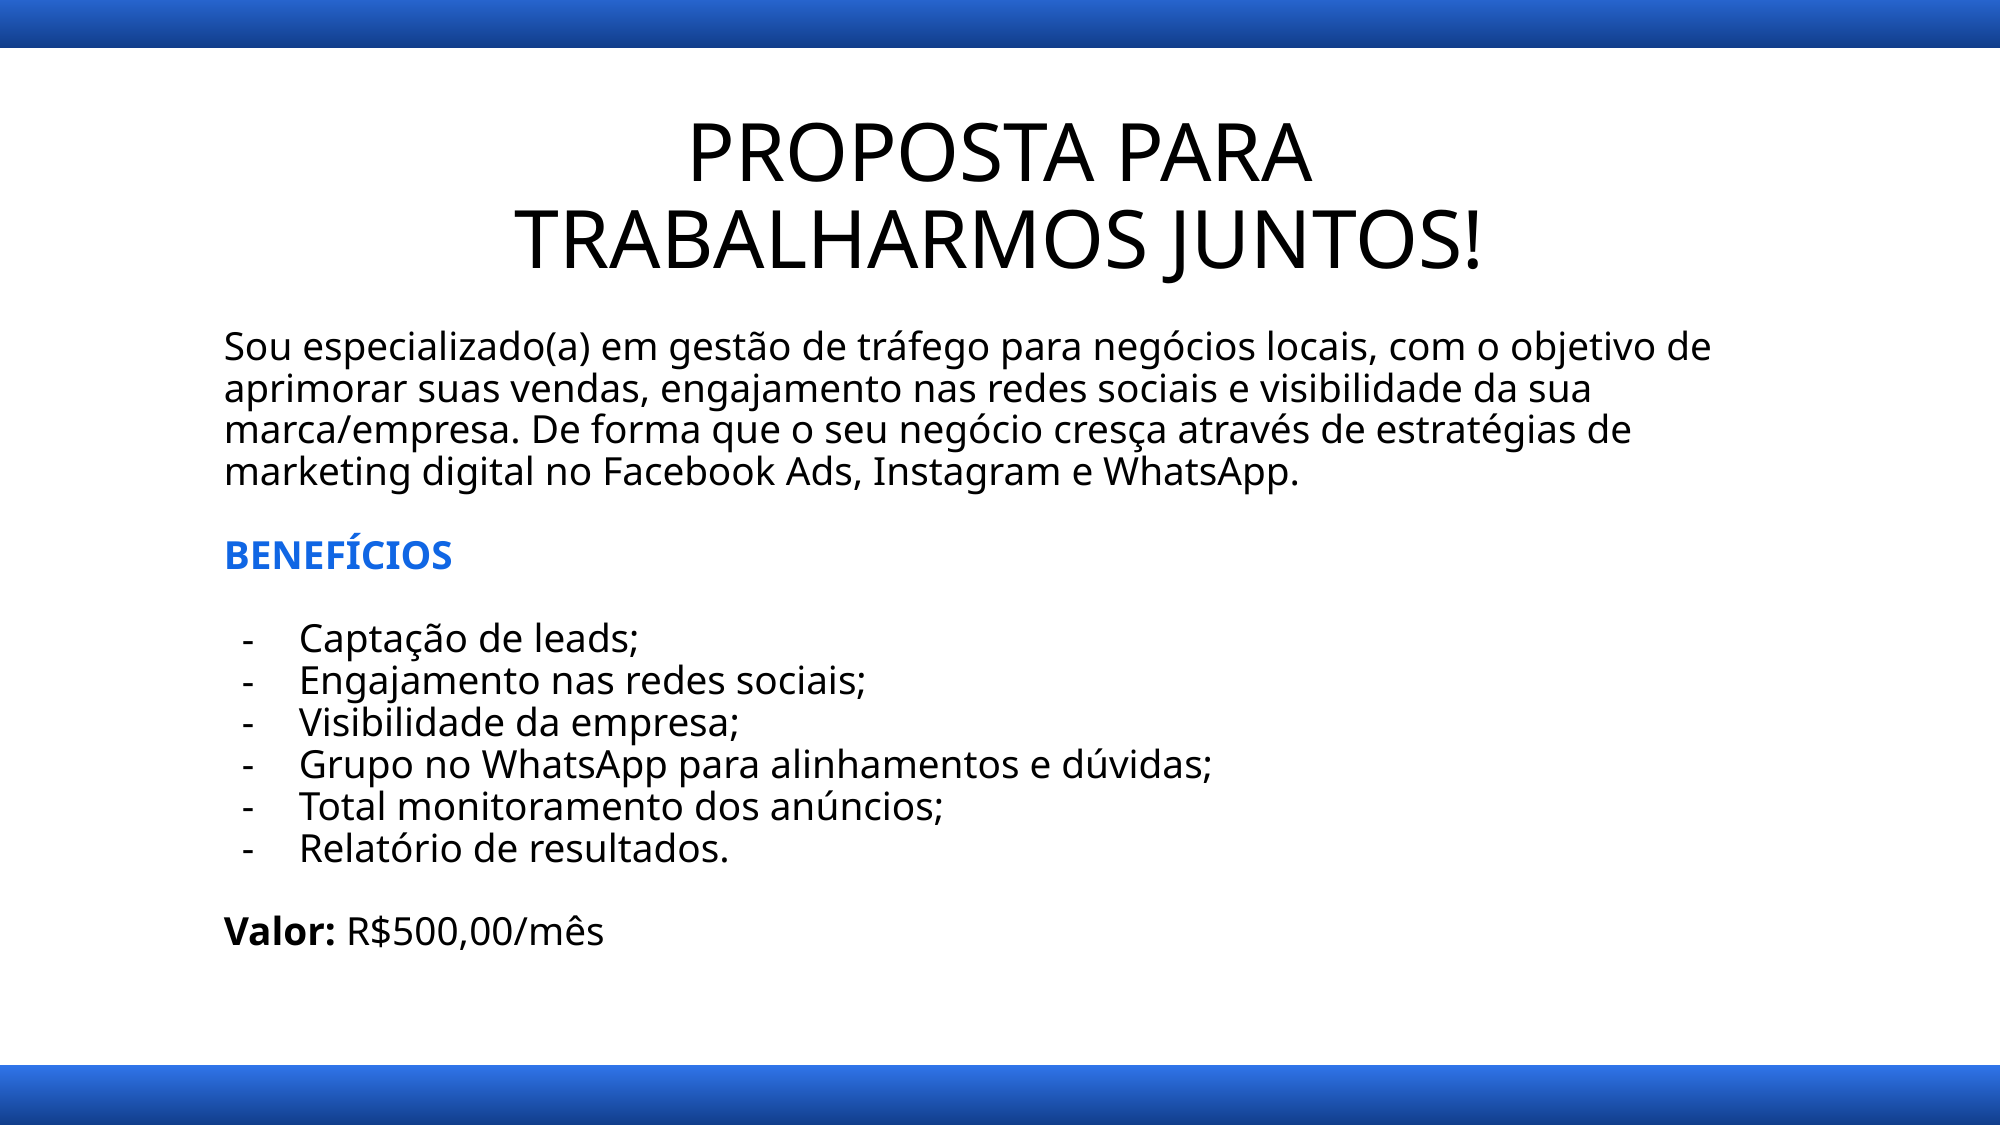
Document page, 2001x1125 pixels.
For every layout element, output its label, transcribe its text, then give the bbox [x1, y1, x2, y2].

title Sou especializado(a) em gestão de tráfego para negócios locais, com o objetivo de aprimorar suas vendas, engajamento nas redes sociais e visibilidade da sua marca/empresa. De forma que o seu negócio cresça através de estratégias de marketing digital no Facebook Ads, Instagram e WhatsApp. BENEFÍCIOS Captação de leads; Engajamento nas redes sociais; Visibilidade da empresa; Grupo no WhatsApp para alinhamentos e dúvidas; Total monitoramento dos anúncios; Relatório de resultados. Valor: R$500,00/mês [208, 331, 1792, 1046]
text_box [0, 0, 2000, 48]
title PROPOSTA PARA TRABALHARMOS JUNTOS! [391, 100, 1609, 294]
text_box [0, 1065, 2000, 1125]
